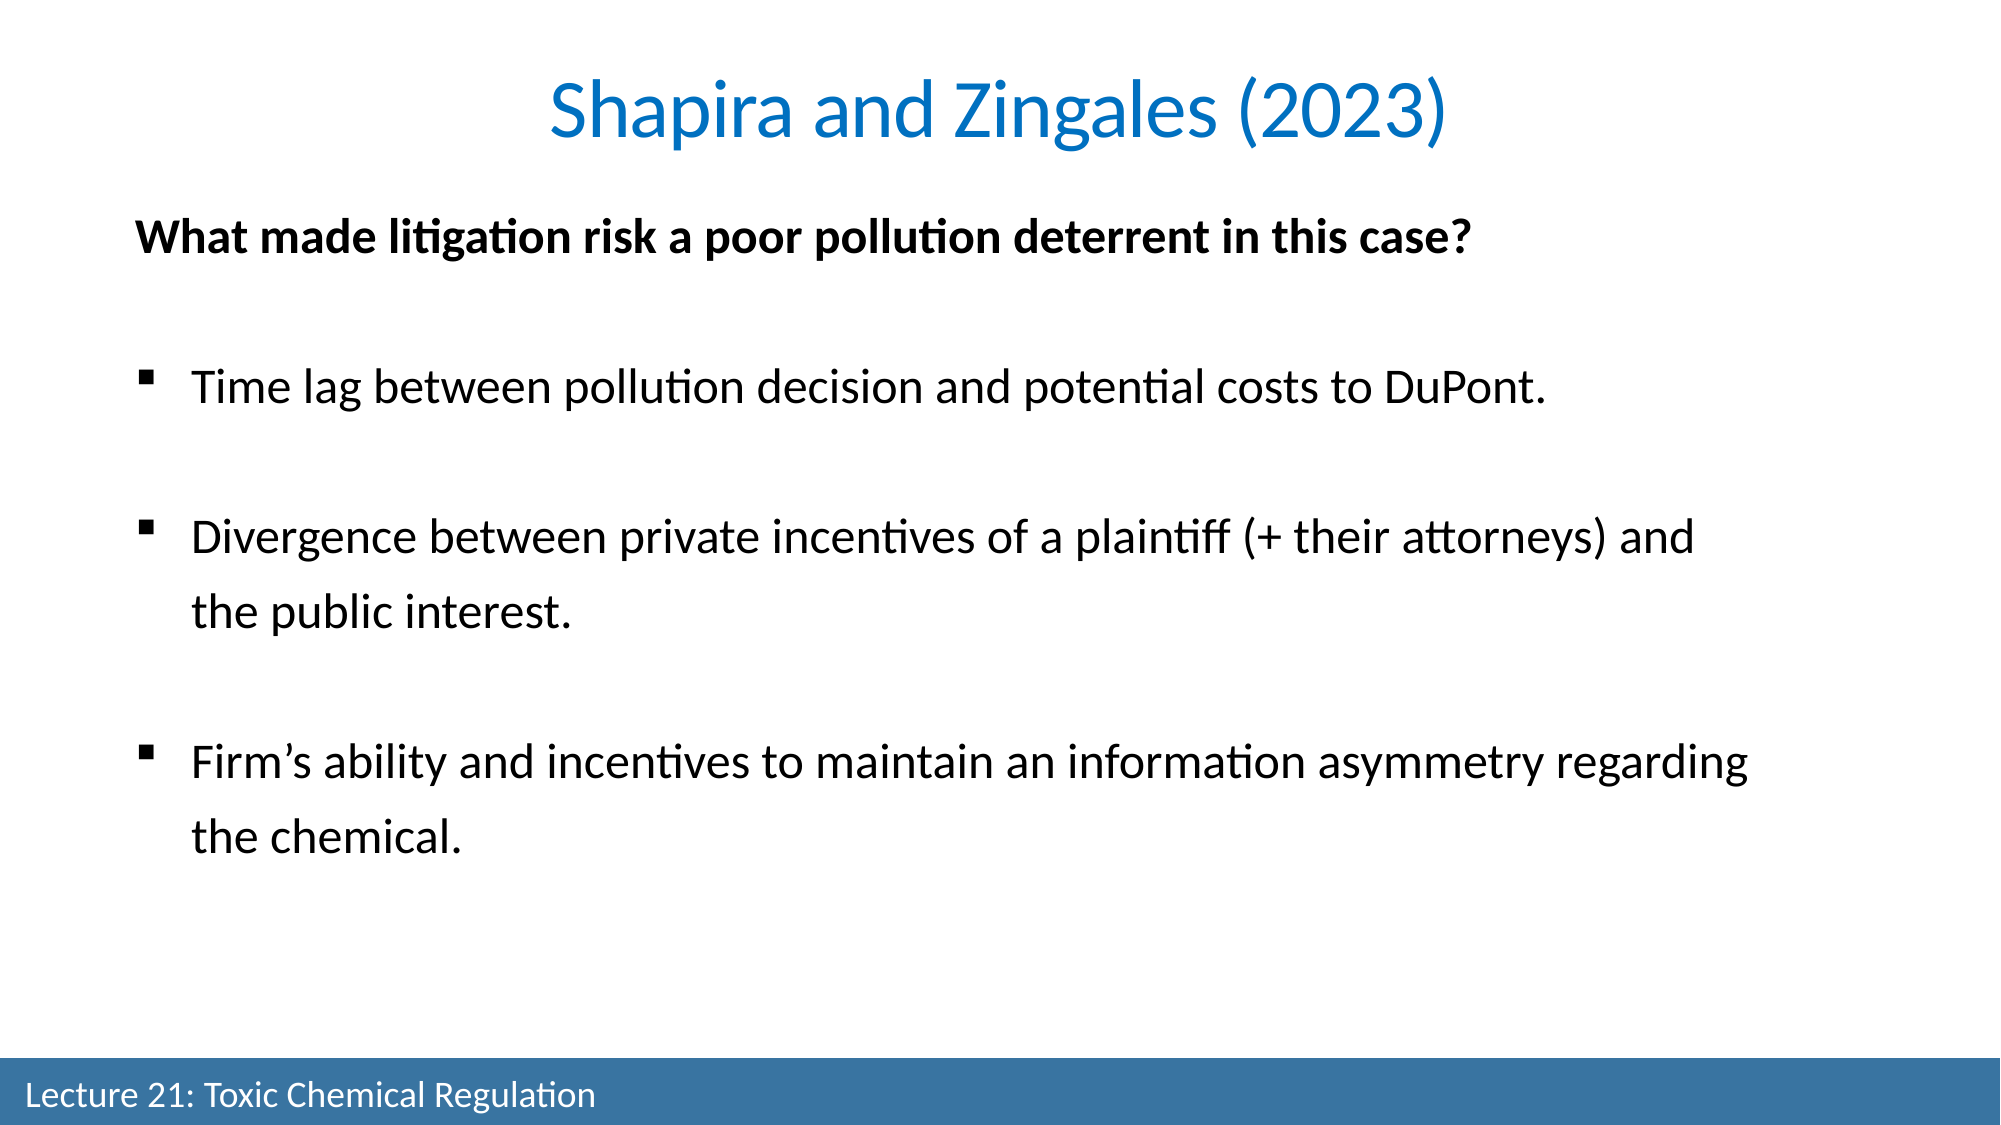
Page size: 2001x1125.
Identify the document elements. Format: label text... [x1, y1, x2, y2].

text_box What made litigation risk a poor pollution deterrent in this case? Time lag between pollution decision and potential costs to DuPont. Divergence between private incentives of a plaintiff (+ their attorneys) and the public interest. Firm’s ability and incentives to maintain an information asymmetry regarding the chemical. [120, 181, 1790, 934]
text_box Shapira and Zingales (2023) [253, 35, 1747, 162]
